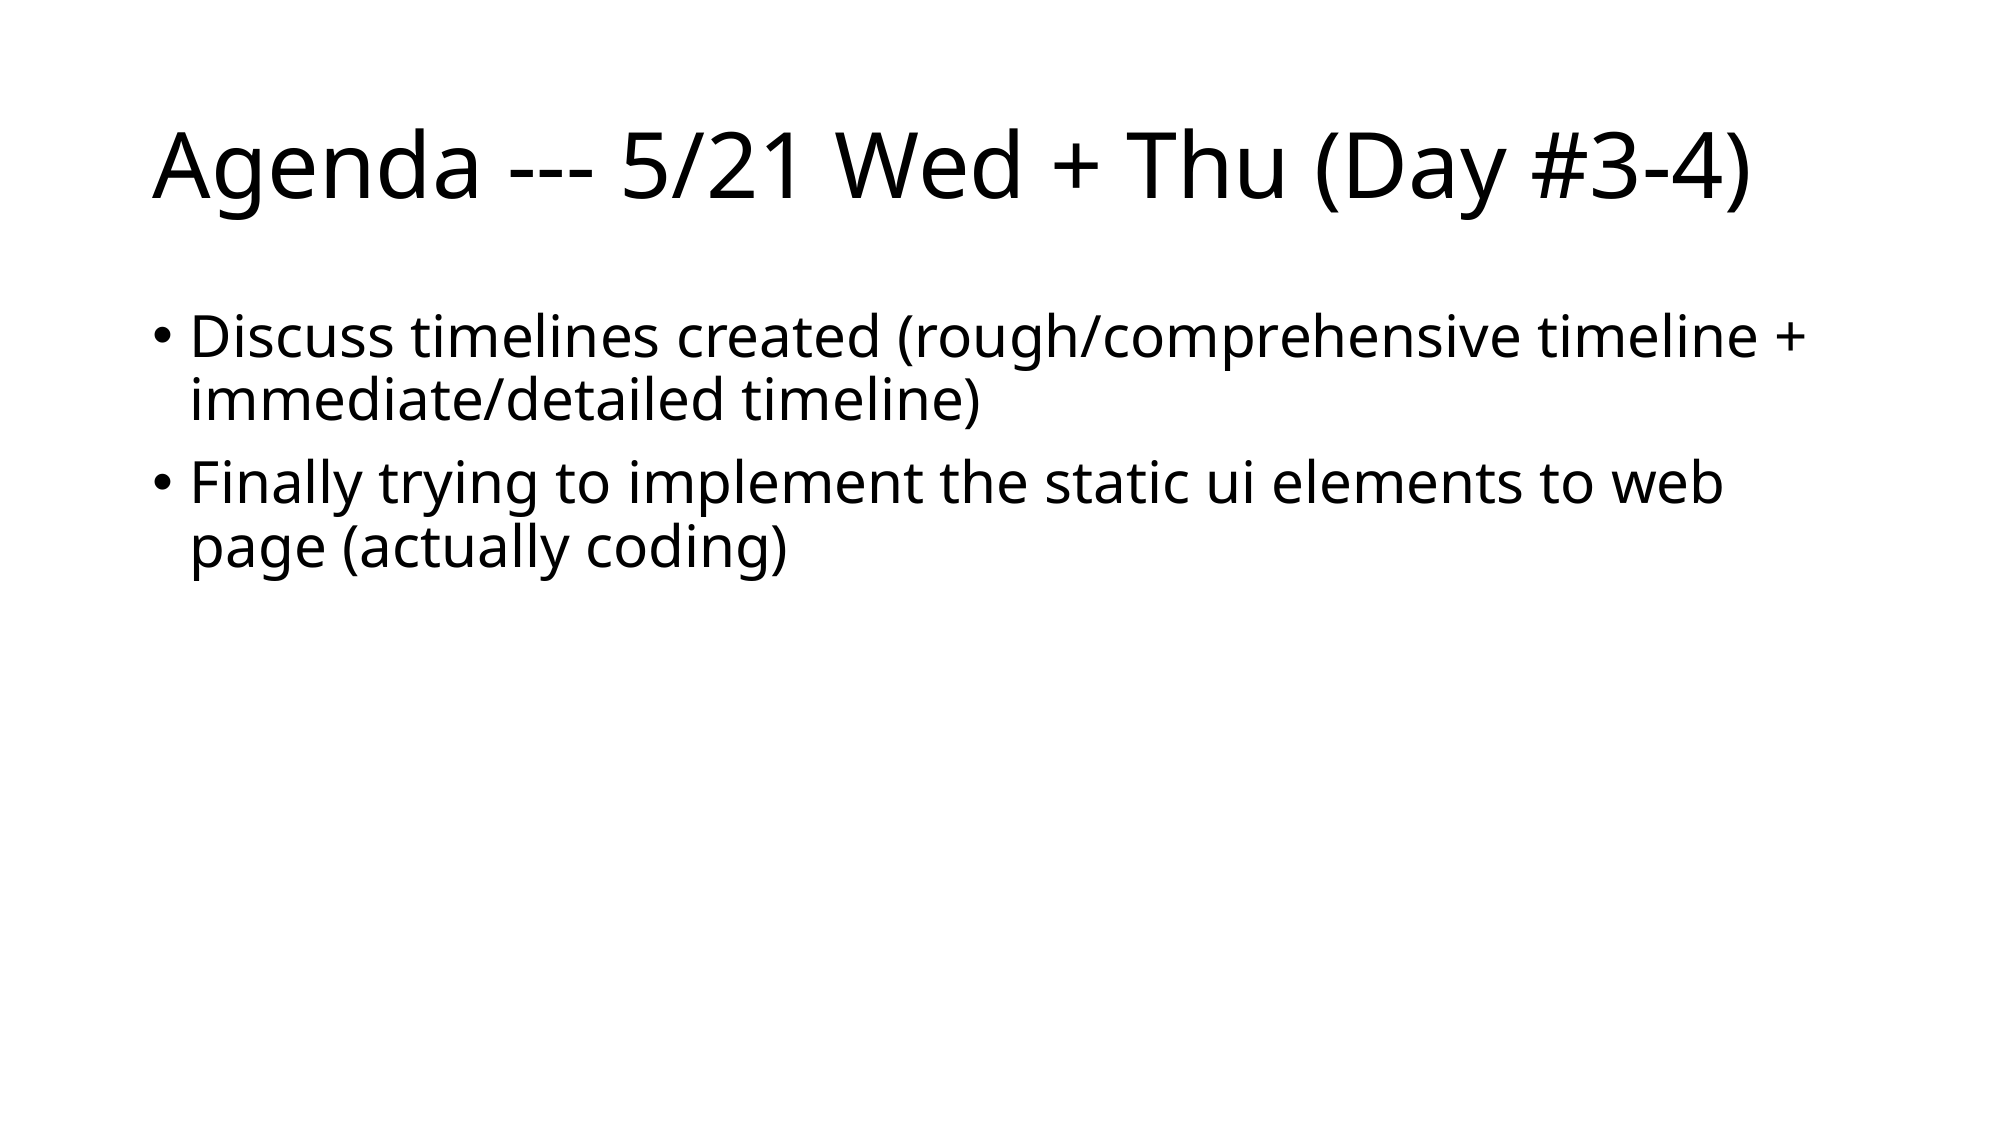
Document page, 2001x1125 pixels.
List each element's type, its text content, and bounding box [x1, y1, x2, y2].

list Discuss timelines created (rough/comprehensive timeline + immediate/detailed timeline) Finally trying to implement the static ui elements to web page (actually coding) [137, 299, 1863, 1014]
title Agenda --- 5/21 Wed + Thu (Day #3-4) [137, 59, 1863, 278]
